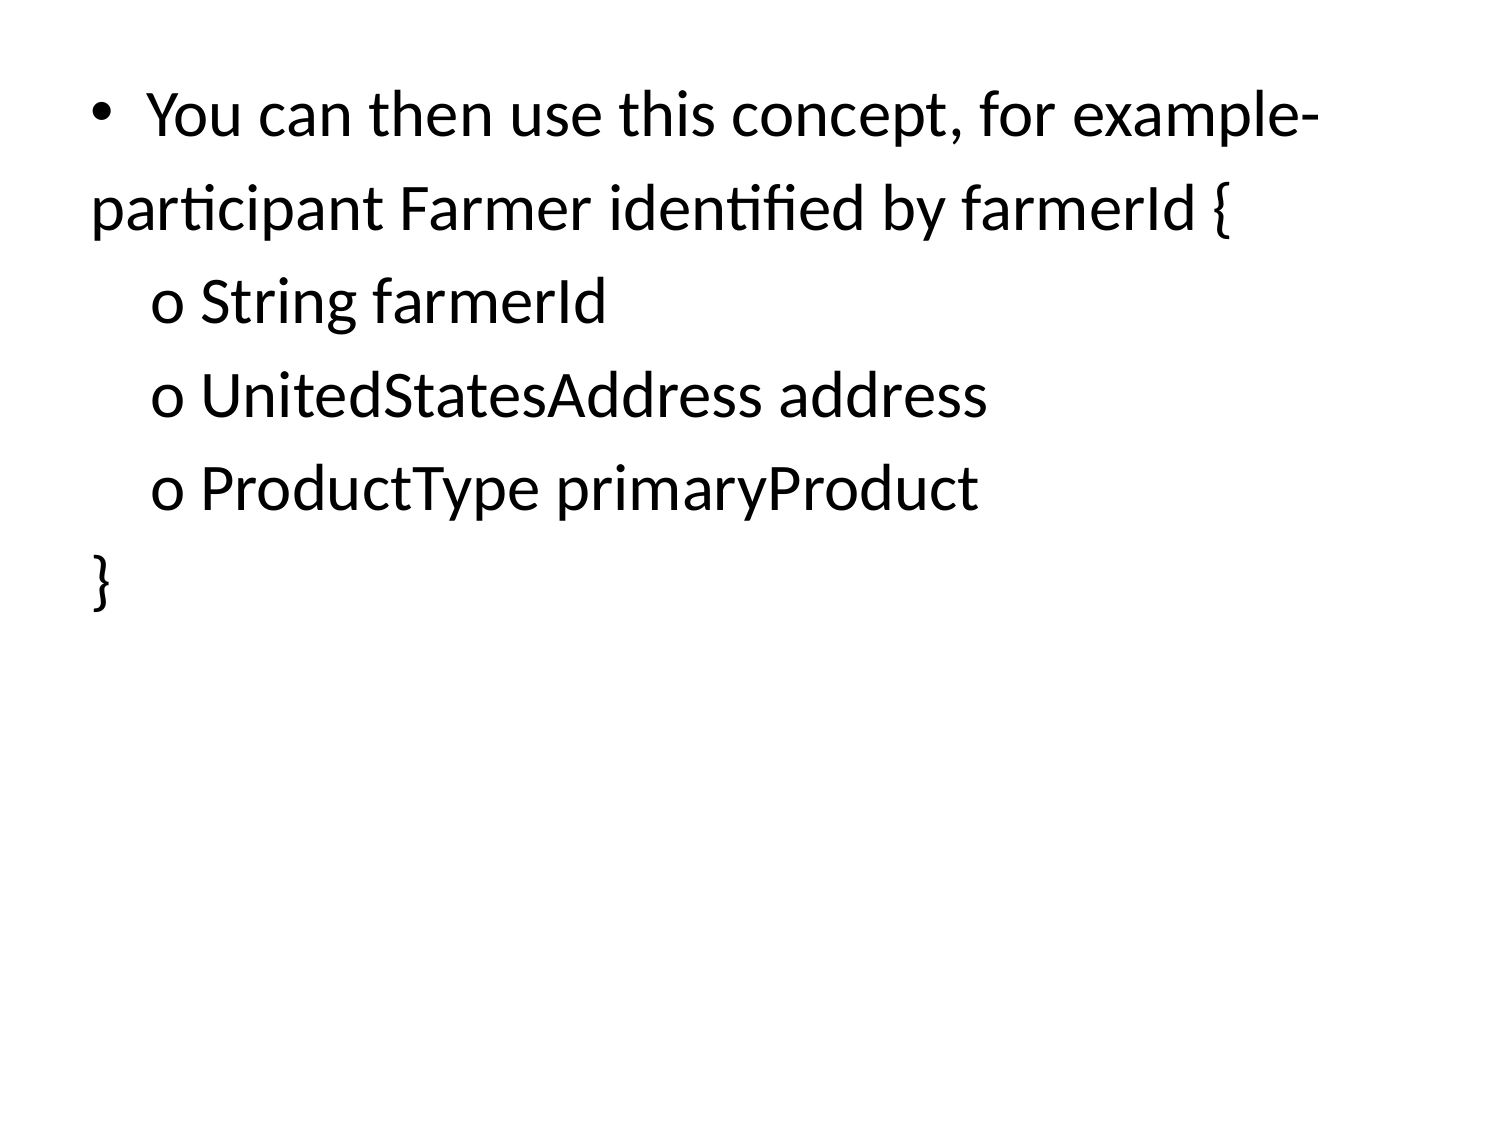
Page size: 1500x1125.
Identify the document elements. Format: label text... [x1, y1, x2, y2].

list You can then use this concept, for example- participant Farmer identified by farmerId { o String farmerId o UnitedStatesAddress address o ProductType primaryProduct } [75, 62, 1425, 1005]
